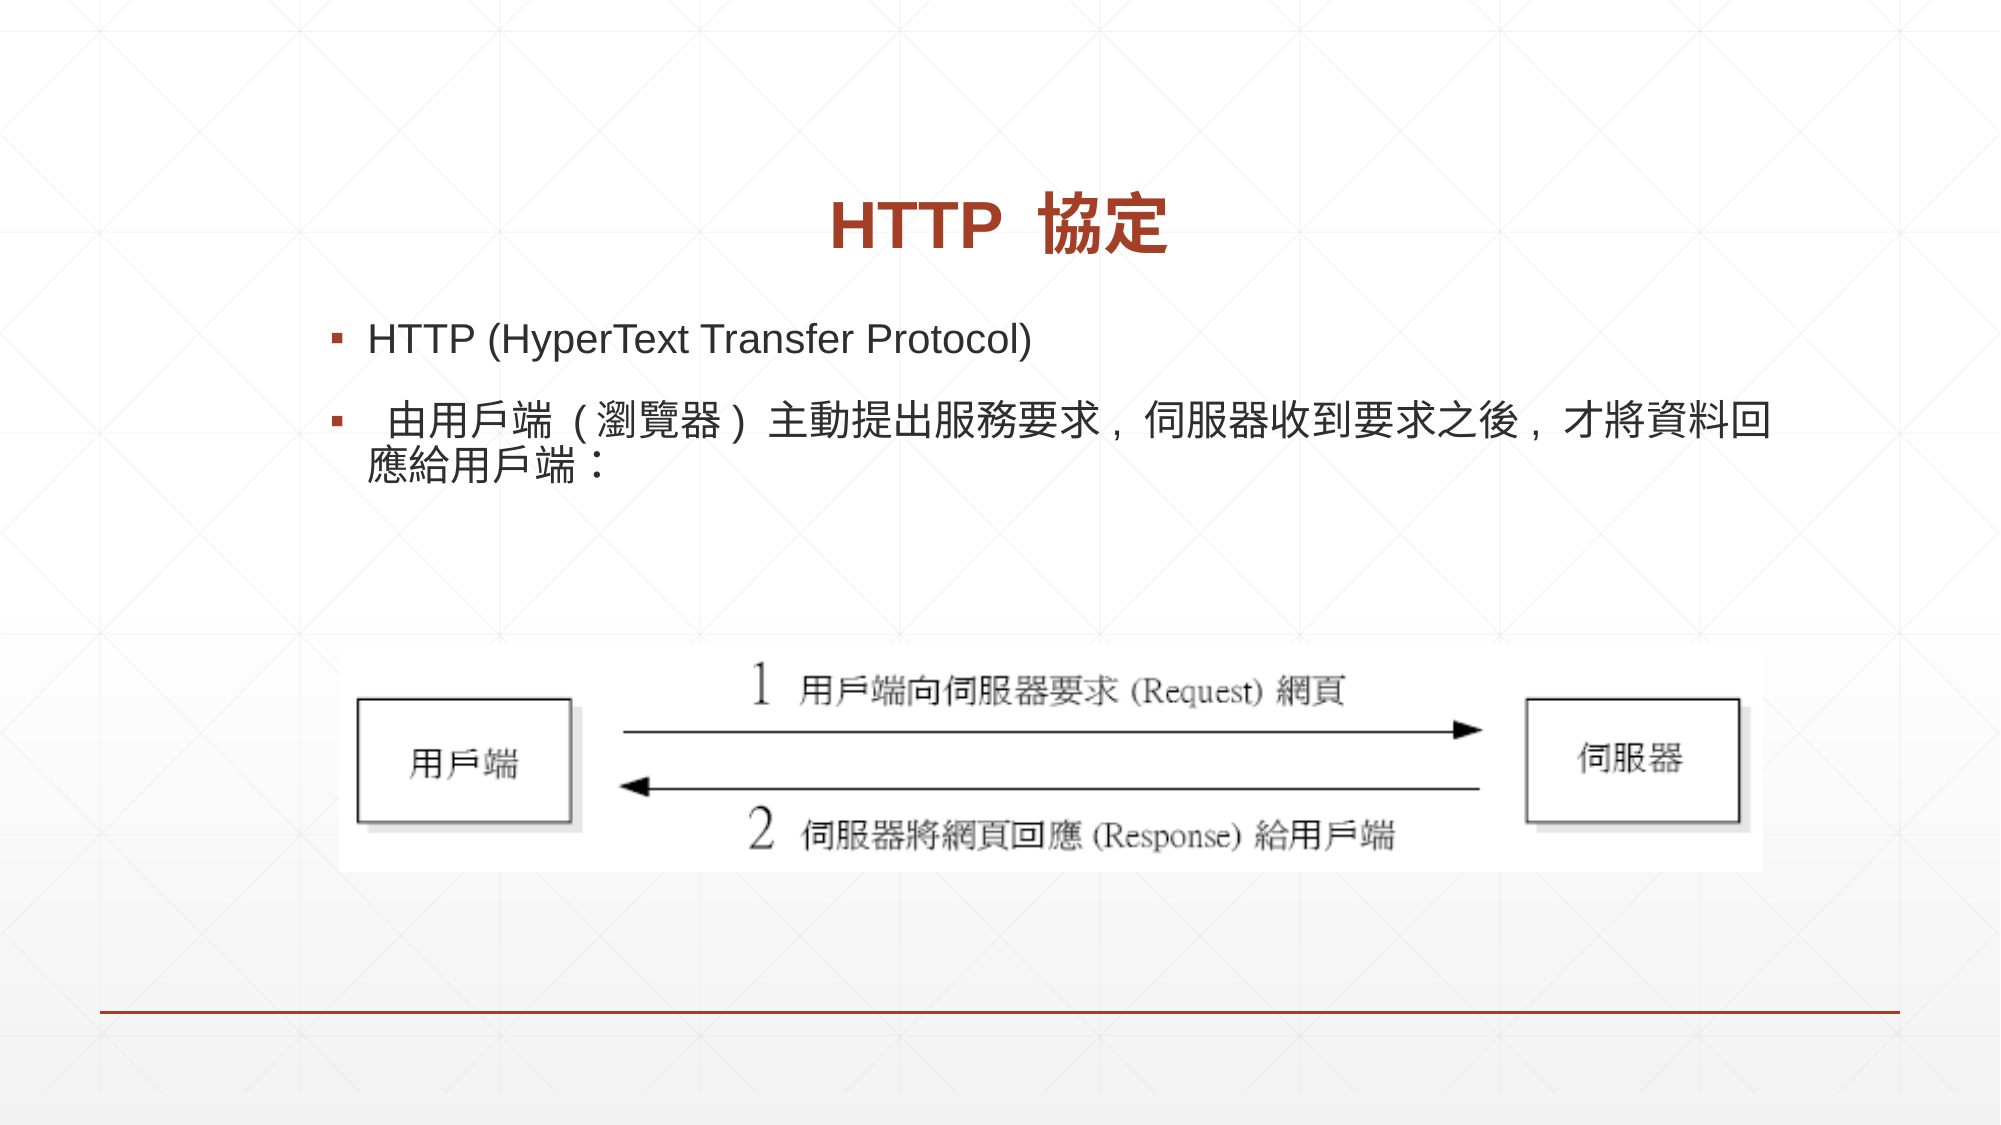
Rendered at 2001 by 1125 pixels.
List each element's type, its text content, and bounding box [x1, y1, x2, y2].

list HTTP (HyperText Transfer Protocol) 由用戶端 (瀏覽器) 主動提出服務要求, 伺服器收到要求之後, 才將資料回應給用戶端： [314, 309, 1788, 979]
title HTTP 協定 [212, 82, 1788, 271]
picture [339, 644, 1763, 872]
